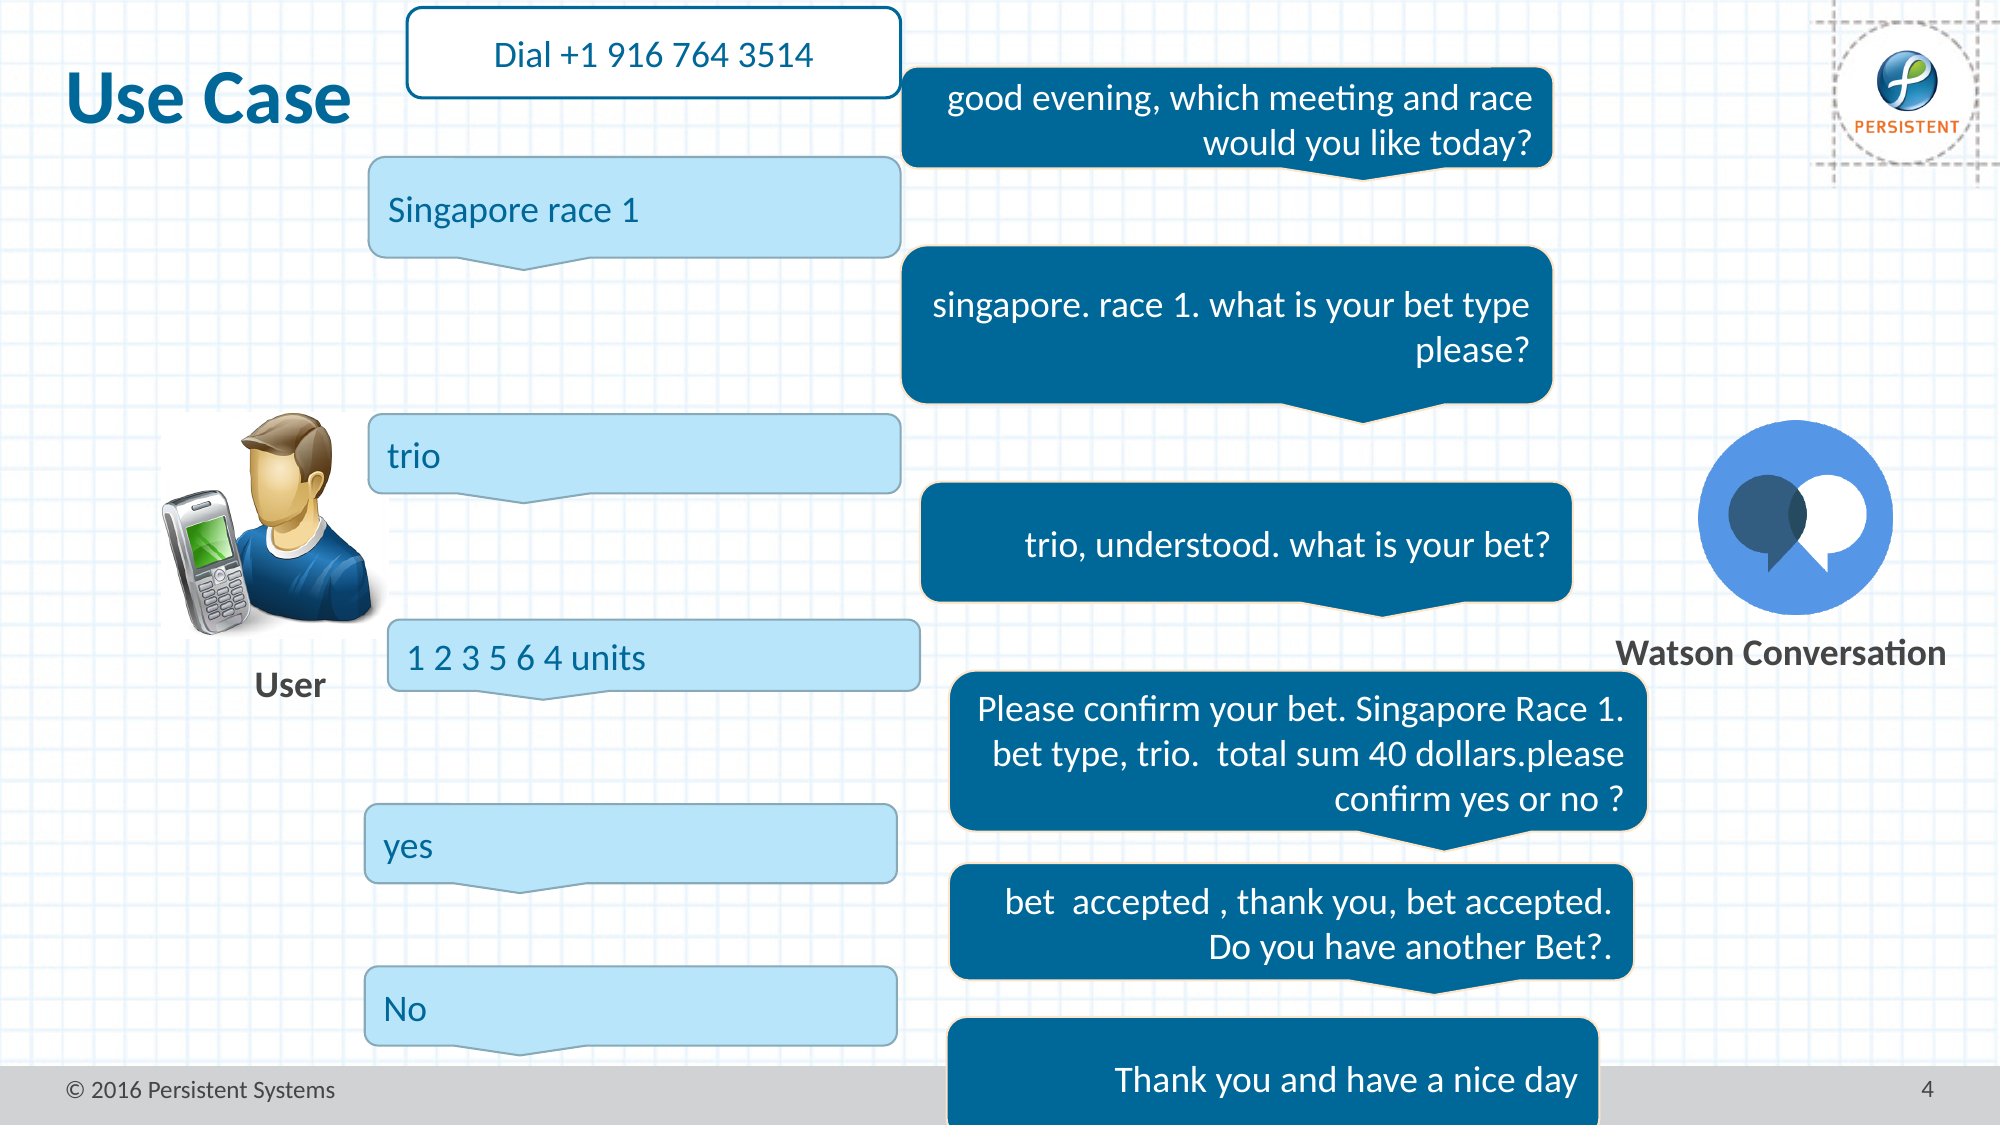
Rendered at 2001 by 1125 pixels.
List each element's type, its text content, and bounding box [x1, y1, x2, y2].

title Use Case [50, 0, 1790, 196]
text_box good evening, which meeting and race would you like today? [899, 65, 1555, 183]
text_box trio [389, 413, 902, 505]
text_box 1 2 3 5 6 4 units [386, 618, 922, 701]
text_box singapore. race 1. what is your bet type please? [899, 244, 1555, 426]
text_box Singapore race 1 [367, 155, 902, 272]
picture [0, 0, 2000, 1066]
text_box Thank you and have a nice day [945, 1015, 1601, 1125]
text_box trio, understood. what is your bet? [918, 480, 1575, 619]
text_box bet accepted , thank you, bet accepted. Do you have another Bet?. [947, 861, 1636, 997]
text_box Dial +1 916 764 3514 [405, 5, 903, 100]
text_box No [363, 965, 898, 1057]
text_box yes [363, 802, 898, 895]
text_box Watson Conversation [1600, 620, 1963, 681]
text_box User [239, 652, 342, 713]
text_box Please confirm your bet. Singapore Race 1. bet type, trio. total sum 40 dollars.please confirm yes or no ? [947, 669, 1650, 853]
